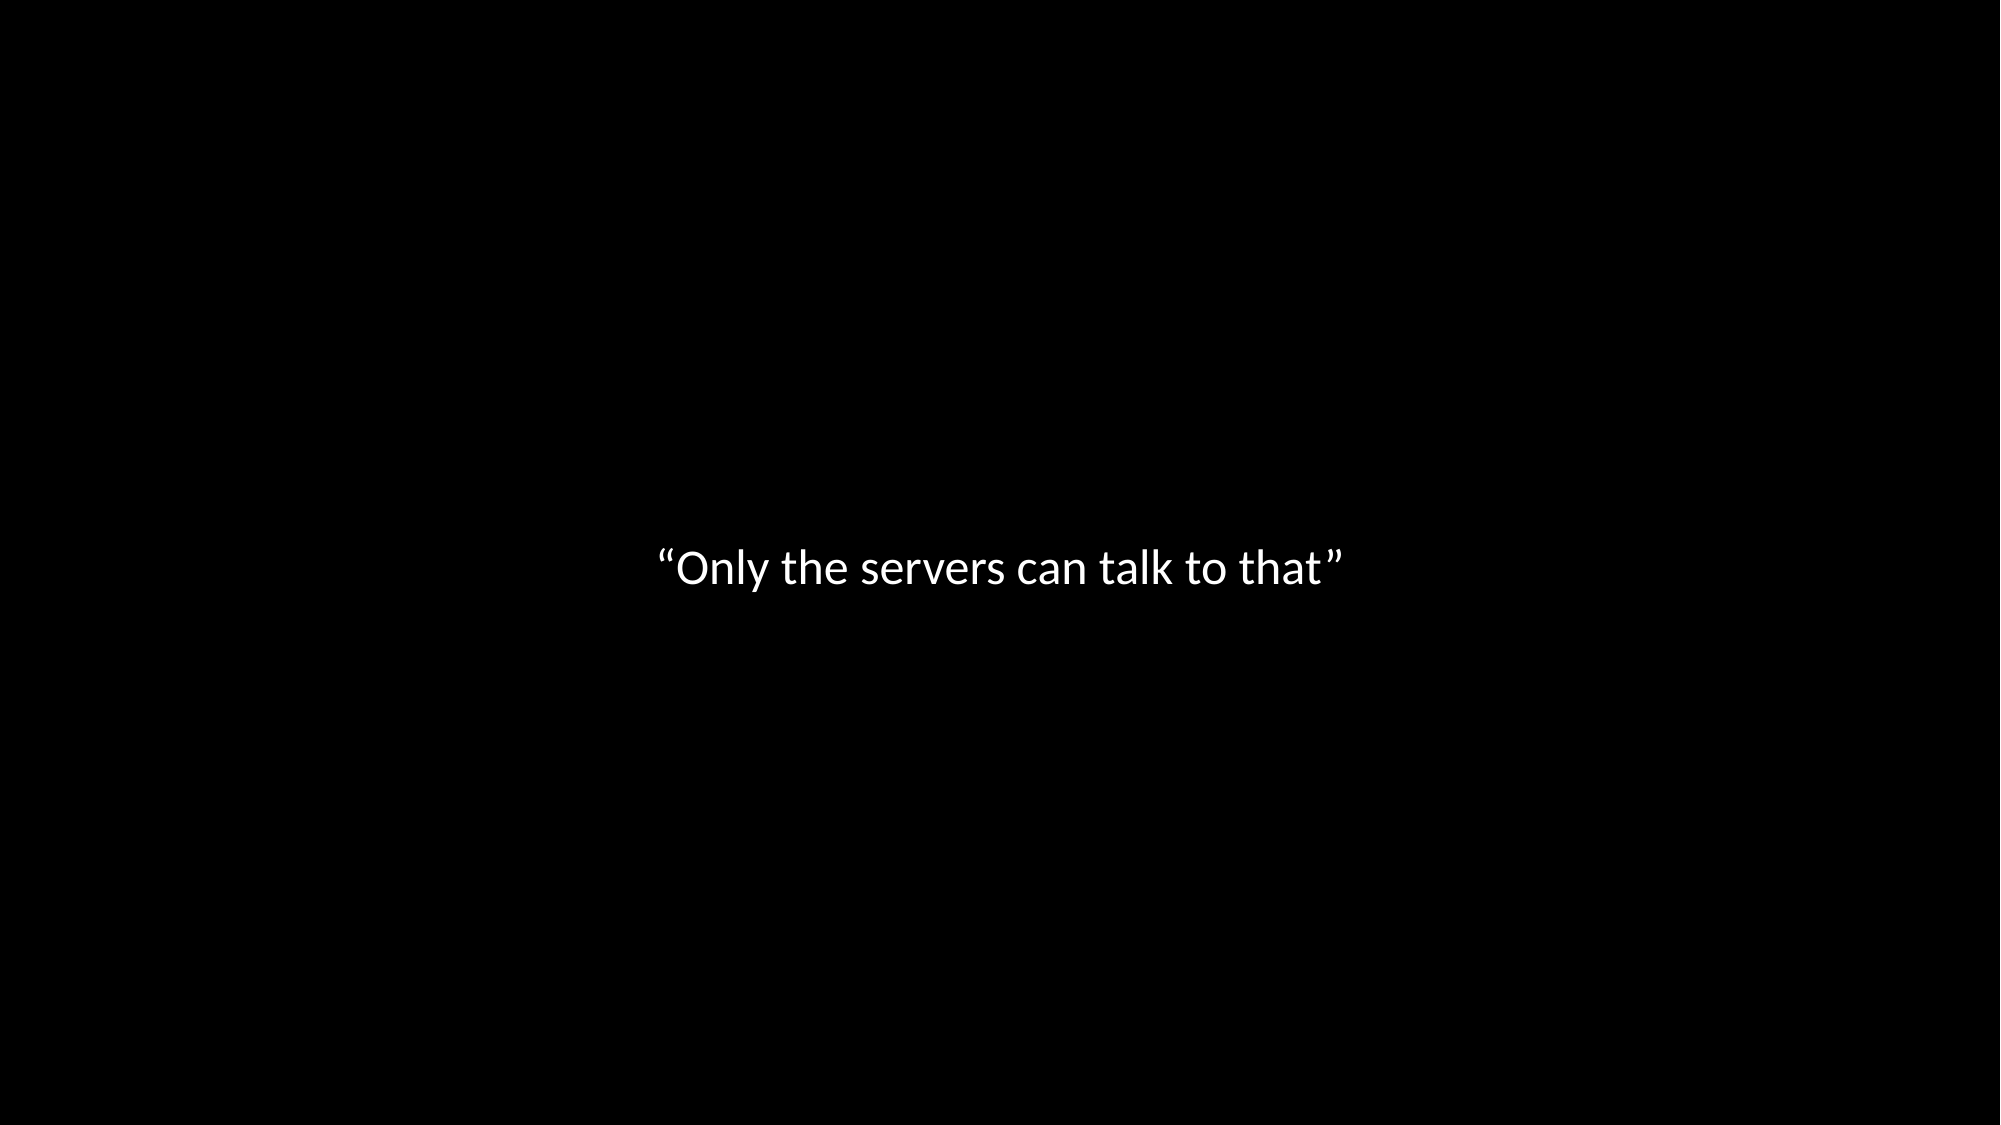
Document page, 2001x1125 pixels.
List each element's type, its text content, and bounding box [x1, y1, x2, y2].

title “Only the servers can talk to that” [249, 366, 1750, 759]
